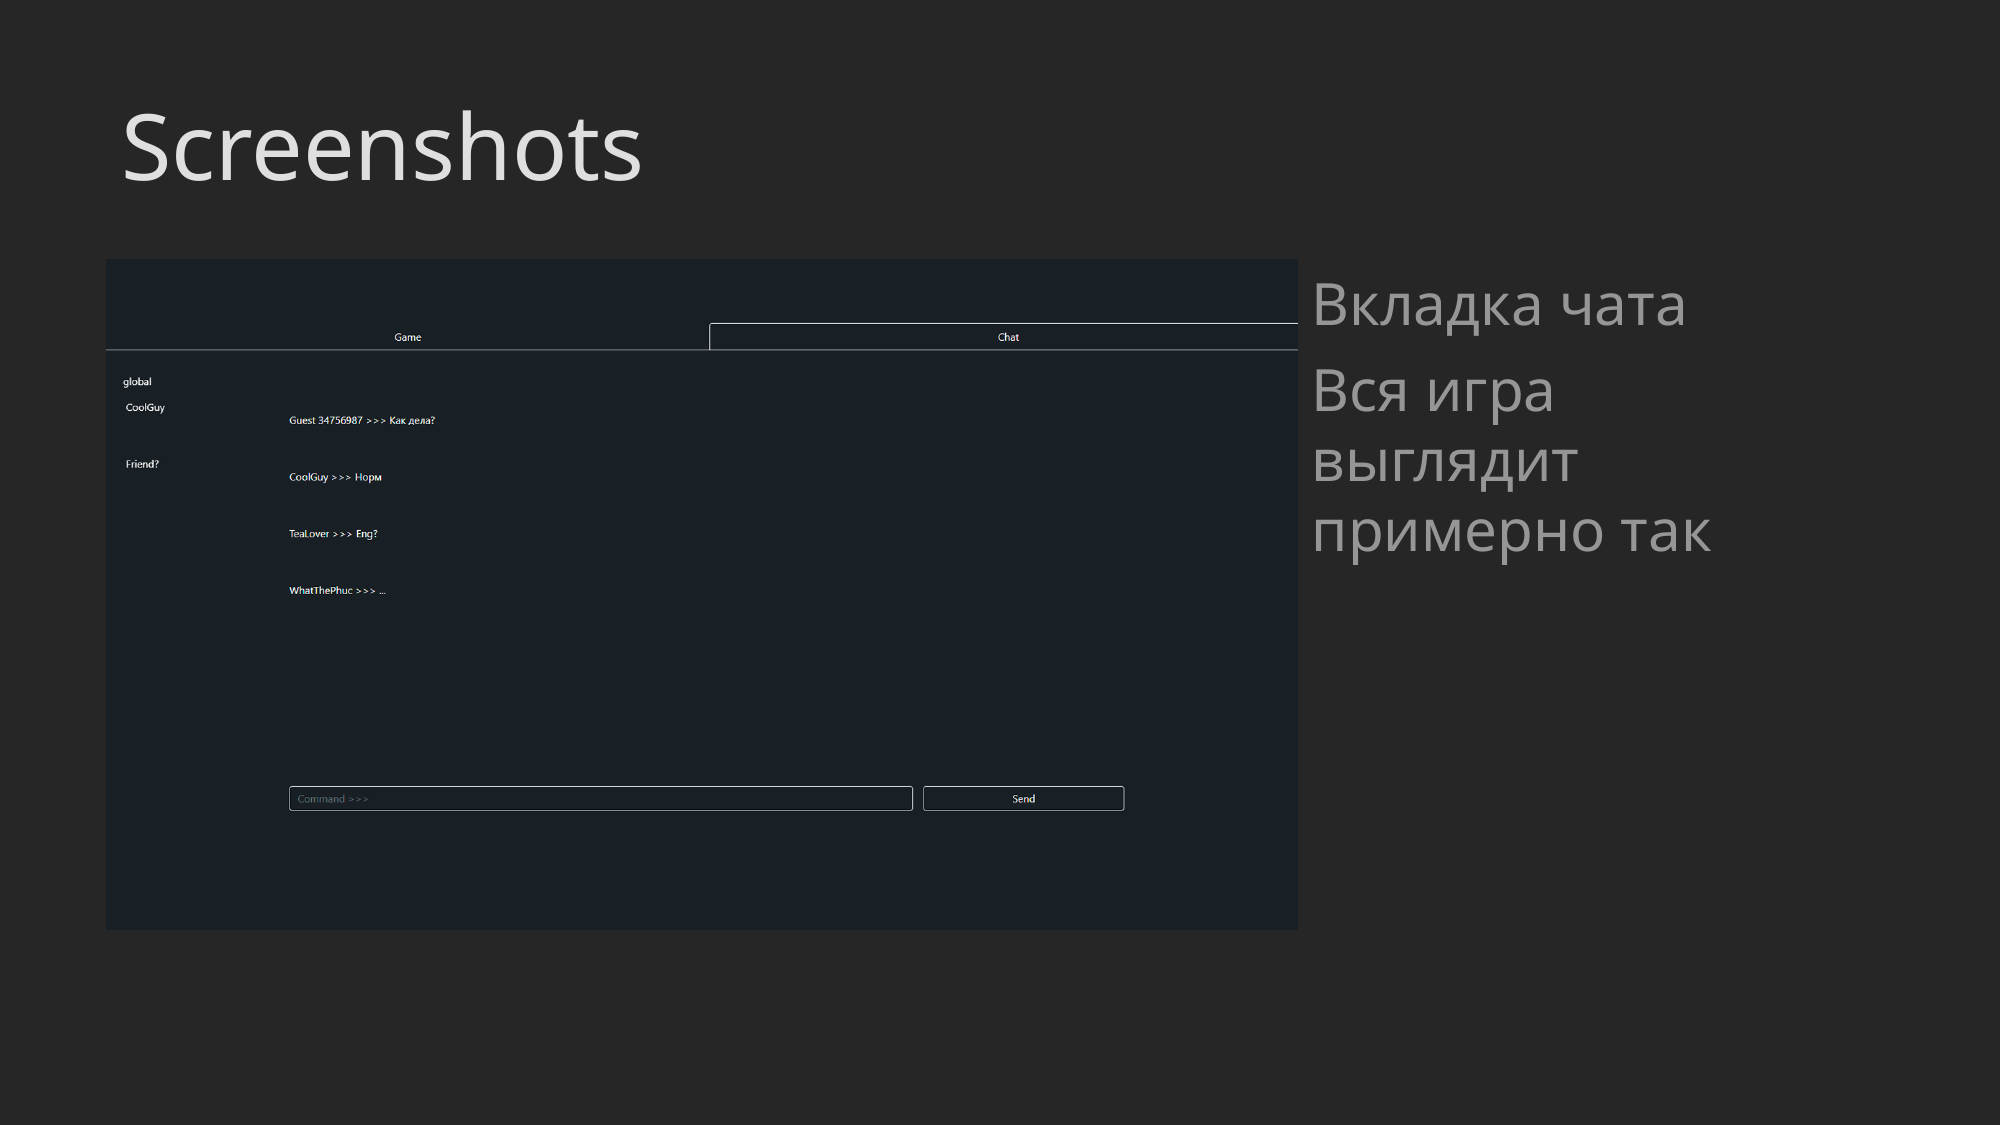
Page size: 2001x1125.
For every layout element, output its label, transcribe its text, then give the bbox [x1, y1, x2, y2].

text_box Вкладка чата [1298, 259, 1832, 345]
text_box Вся игра выглядит примерно так [1298, 345, 1832, 571]
picture [106, 259, 1298, 930]
title Screenshots [106, 42, 1832, 259]
